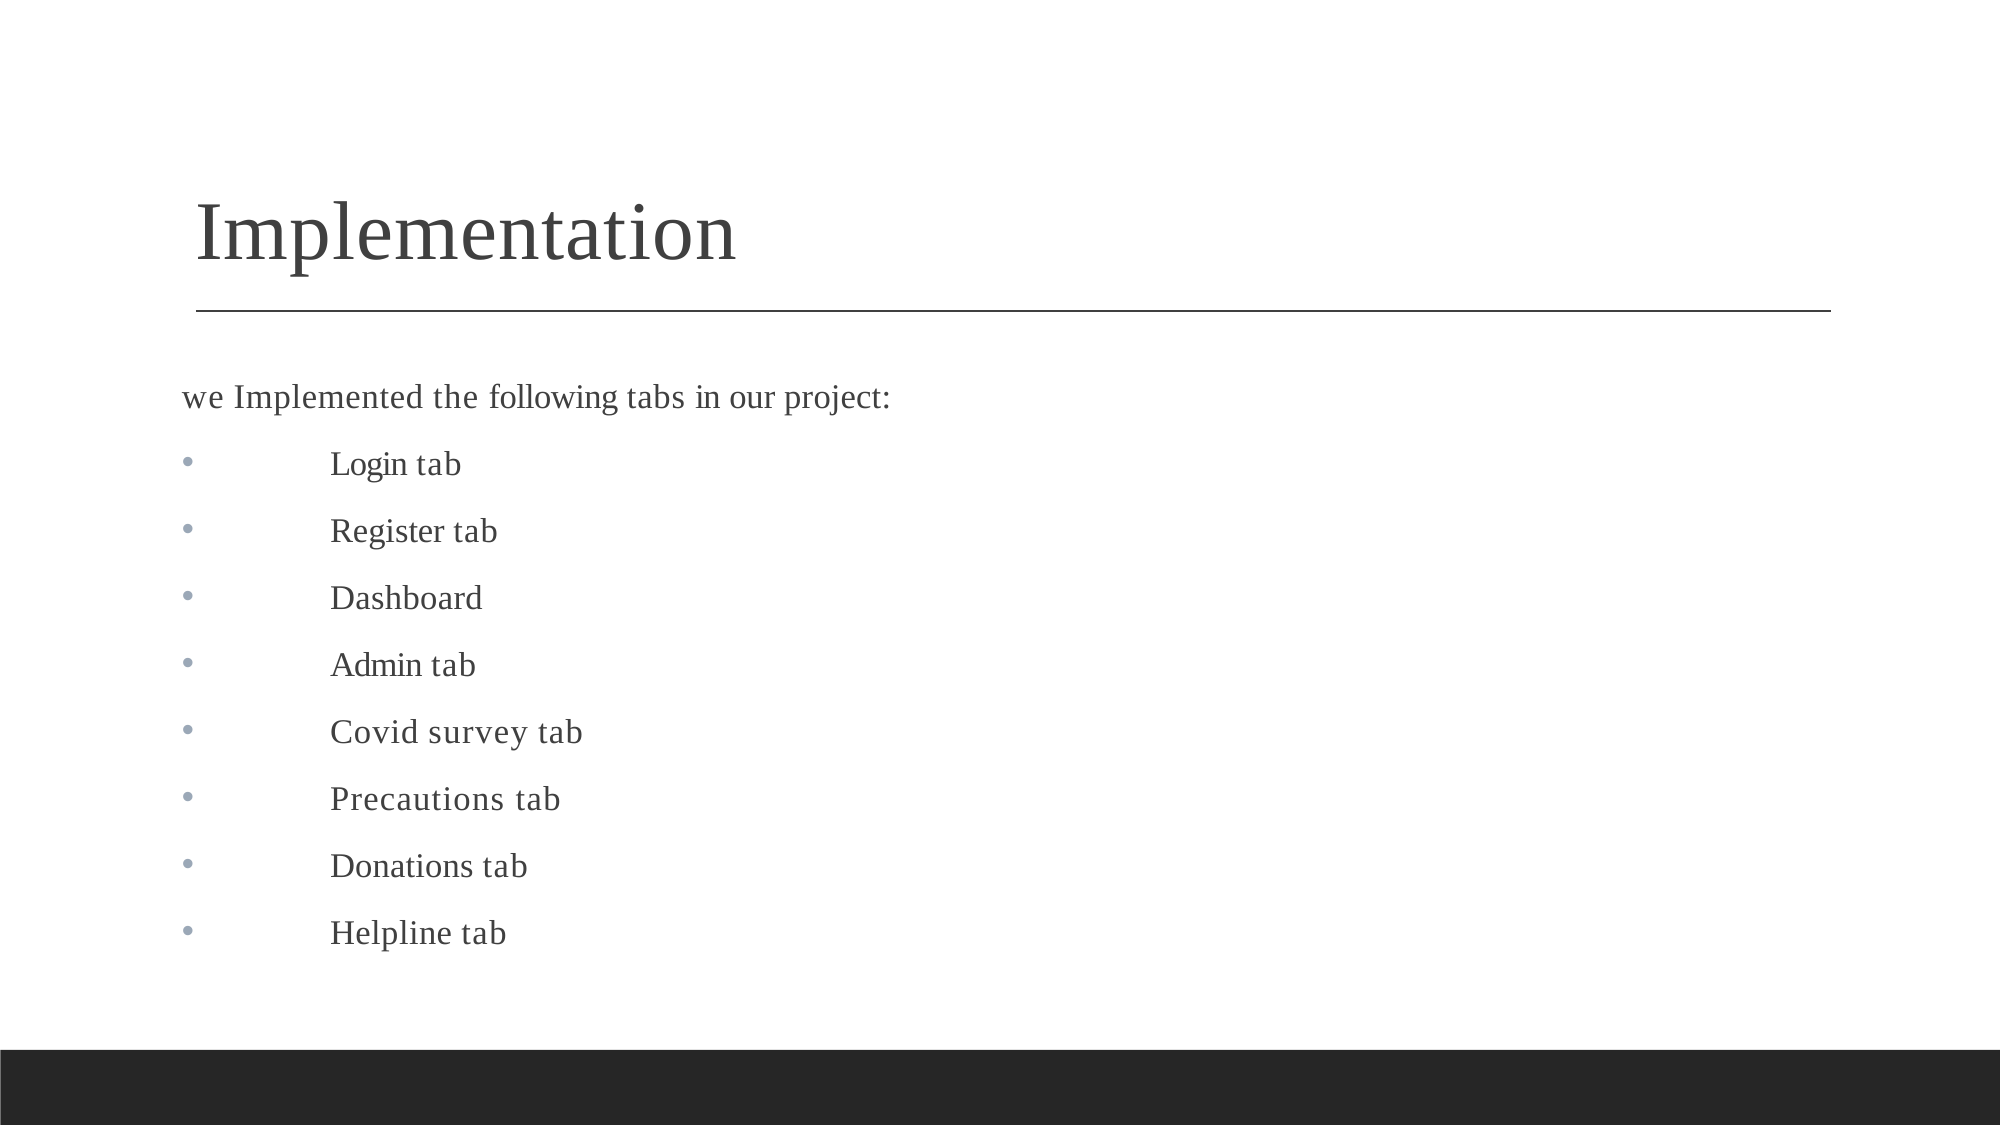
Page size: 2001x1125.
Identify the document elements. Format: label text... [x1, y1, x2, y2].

title Implementation [180, 47, 1830, 285]
list we Implemented the following tabs in our project: Login tab Register tab Dashboard Admin tab Covid survey tab Precautions tab Donations tab Helpline tab [180, 345, 1830, 963]
